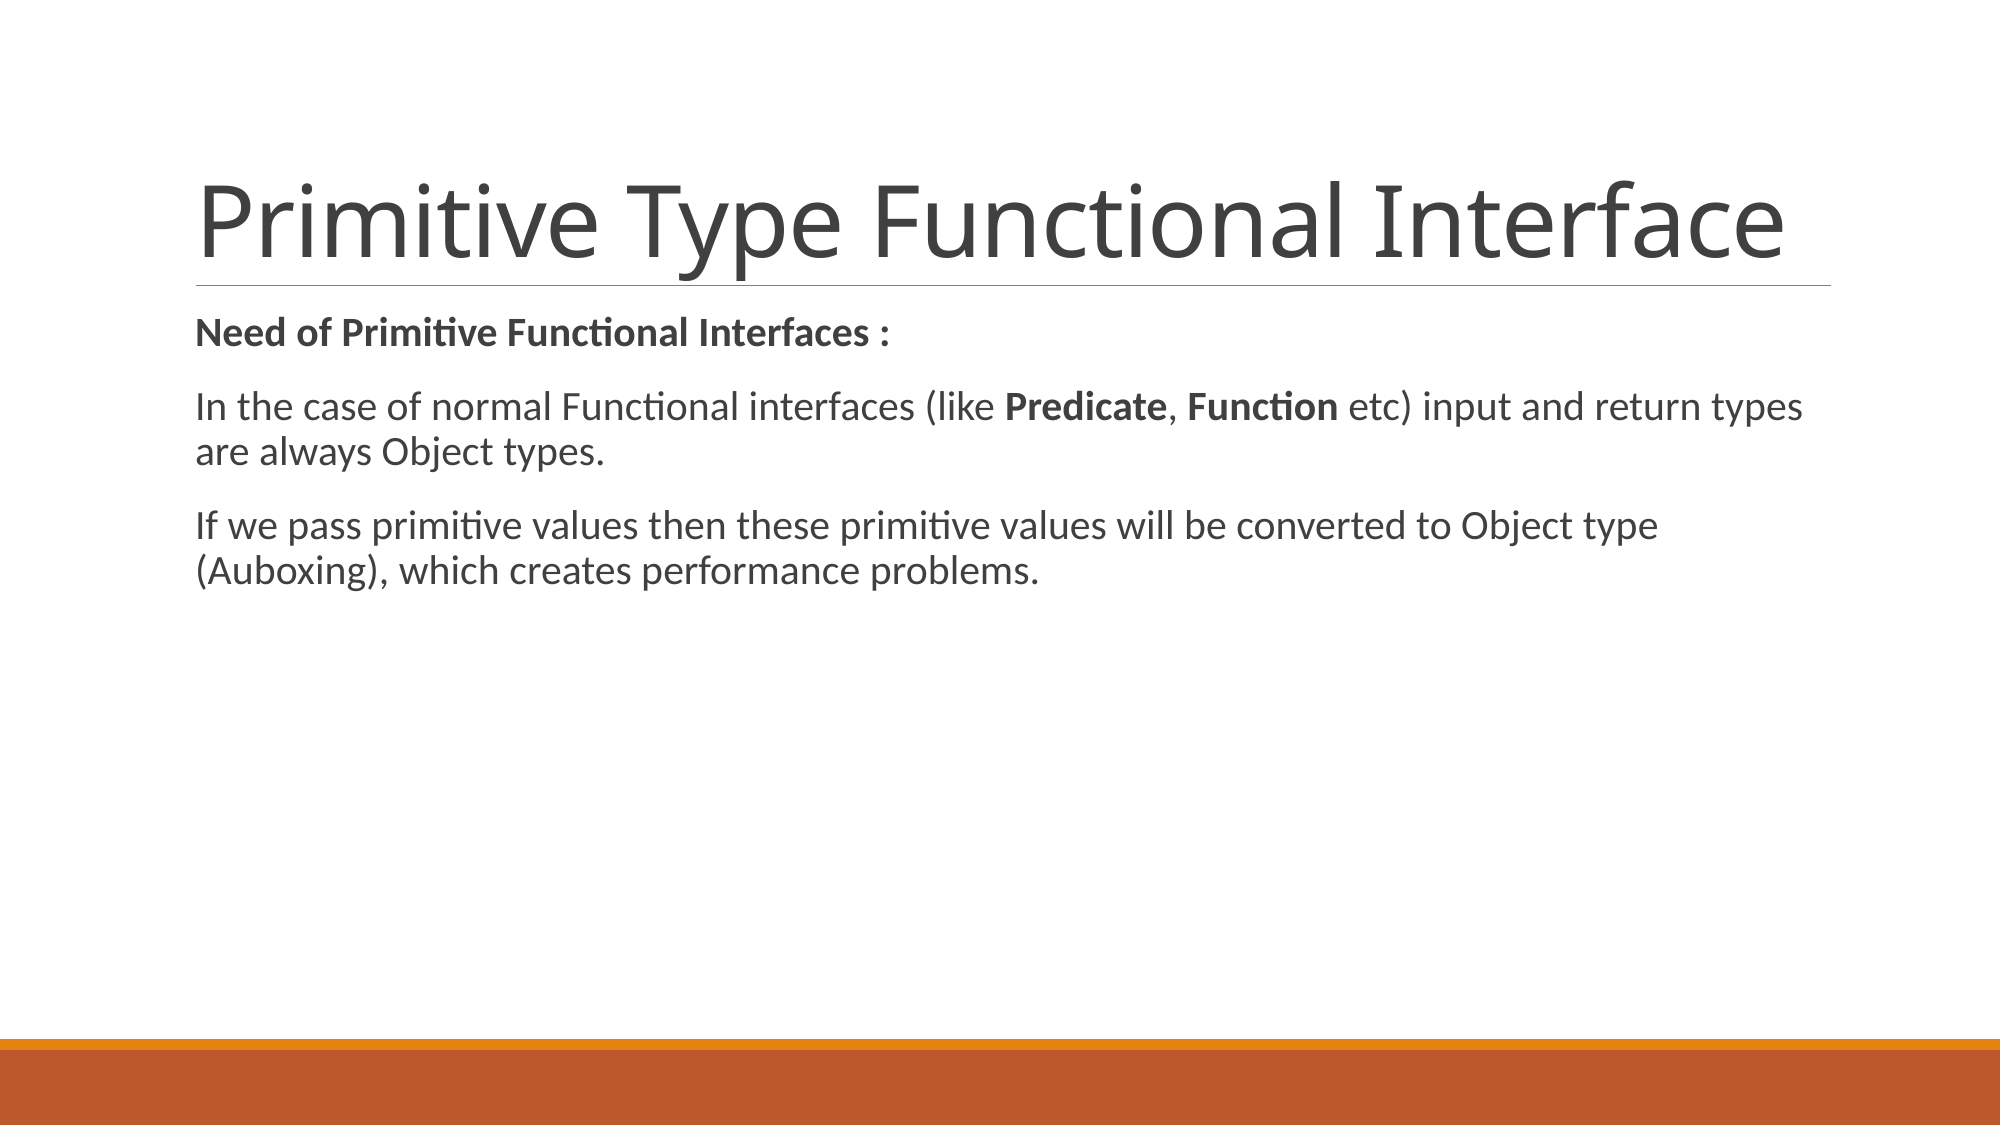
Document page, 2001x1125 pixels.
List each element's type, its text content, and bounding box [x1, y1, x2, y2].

list Need of Primitive Functional Interfaces : In the case of normal Functional interfaces (like Predicate, Function etc) input and return types are always Object types. If we pass primitive values then these primitive values will be converted to Object type (Auboxing), which creates performance problems. [180, 302, 1830, 963]
title Primitive Type Functional Interface [180, 47, 1830, 285]
